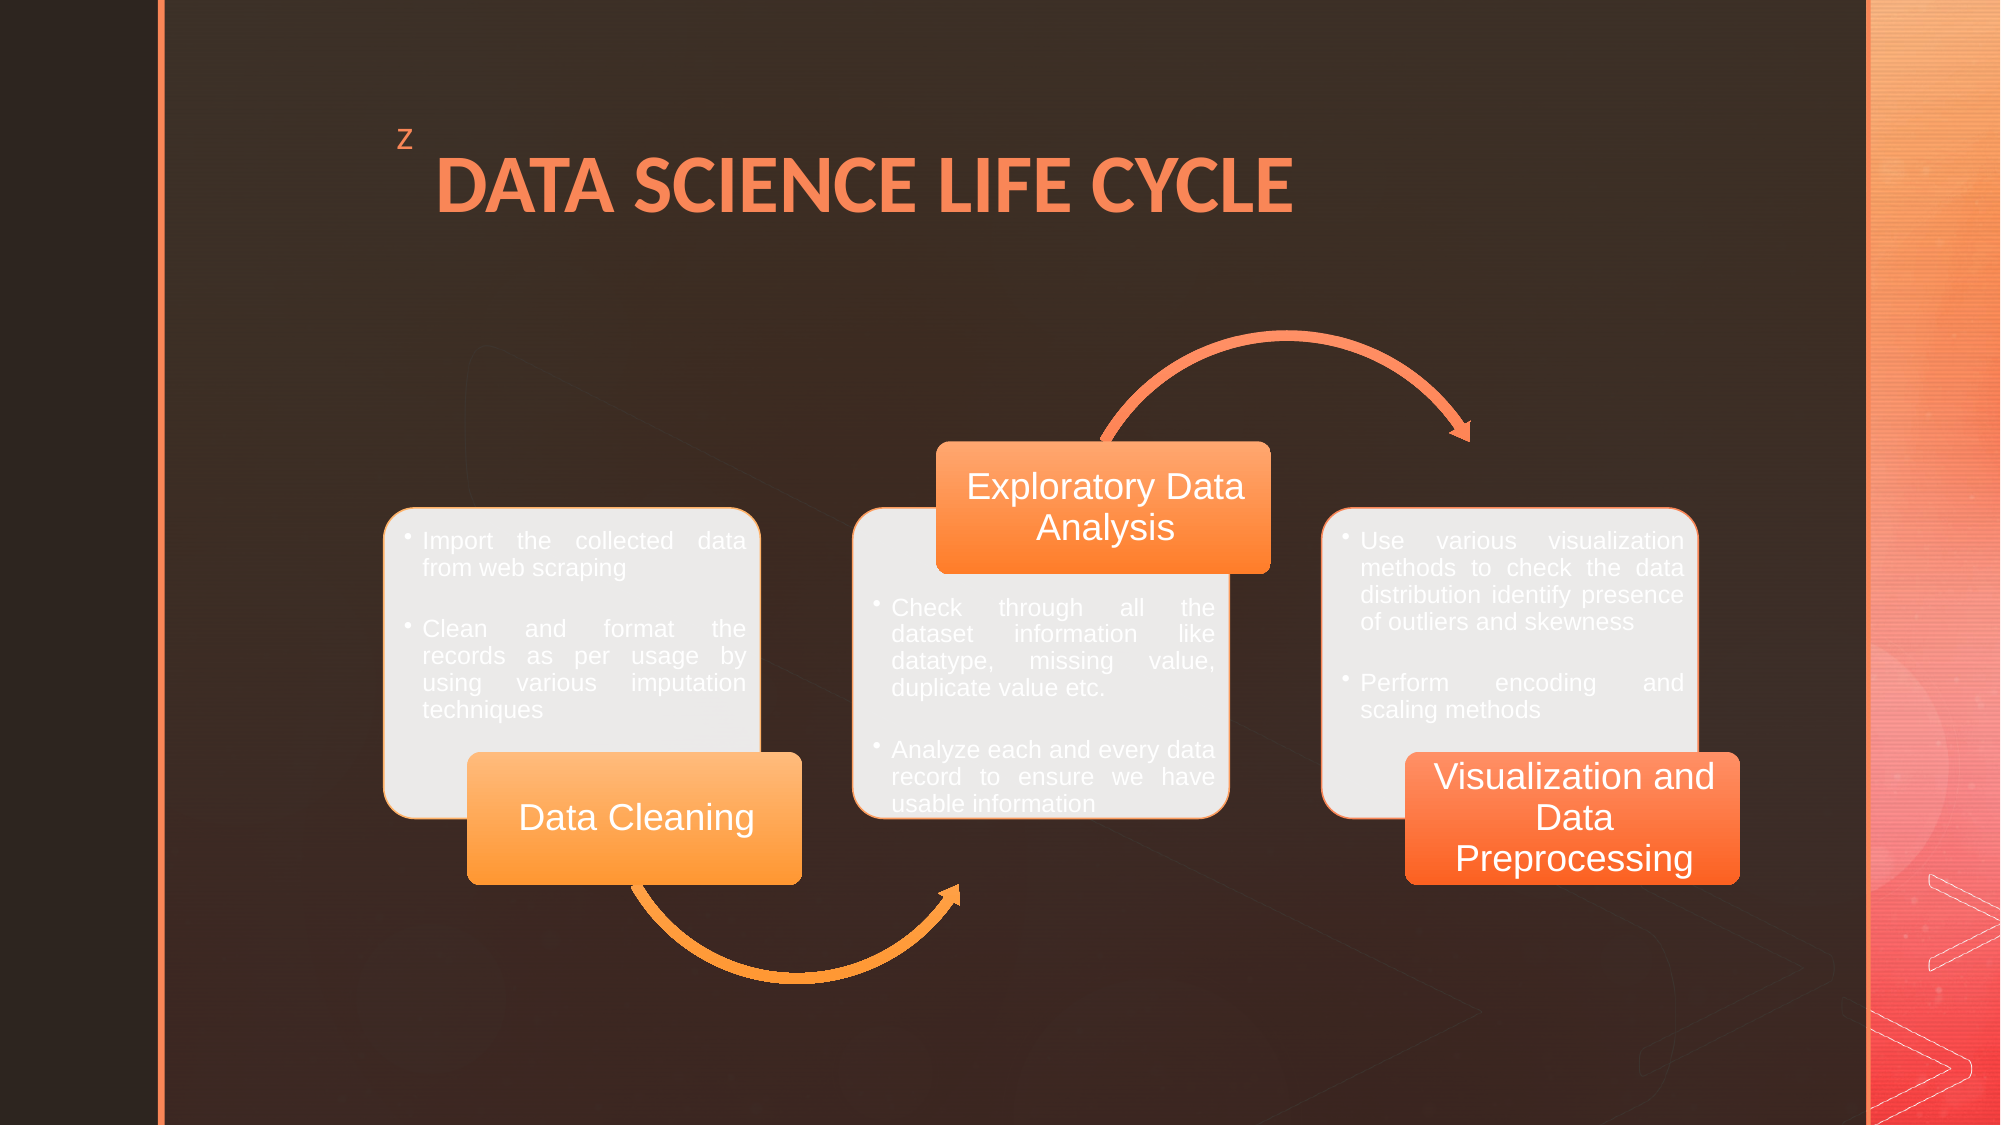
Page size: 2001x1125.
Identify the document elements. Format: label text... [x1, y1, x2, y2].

title DATA SCIENCE LIFE CYCLE [420, 132, 1777, 238]
picture [1871, 0, 2001, 1125]
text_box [383, 237, 1741, 1089]
